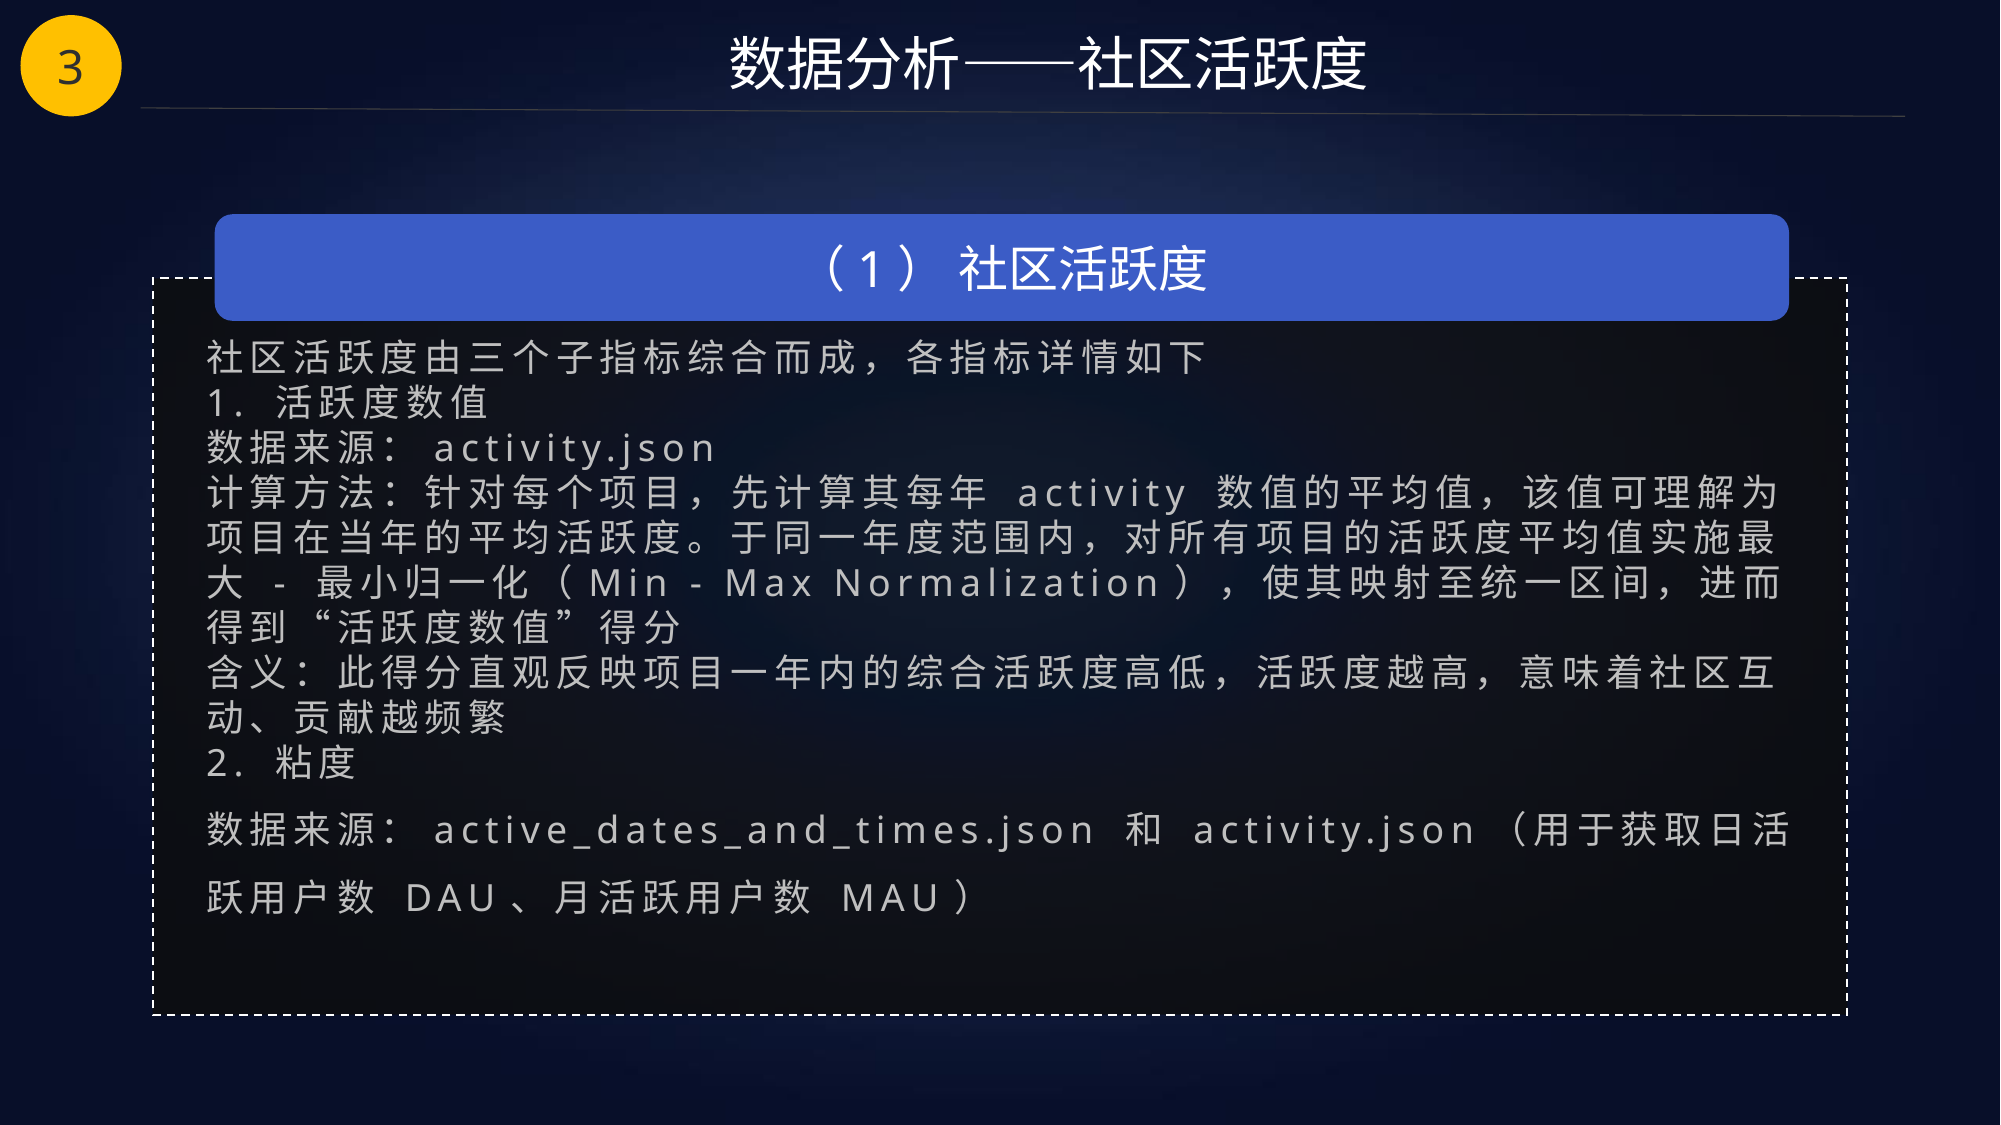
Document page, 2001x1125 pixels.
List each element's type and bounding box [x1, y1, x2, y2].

picture [0, 0, 2000, 1125]
text_box [140, 107, 1906, 117]
